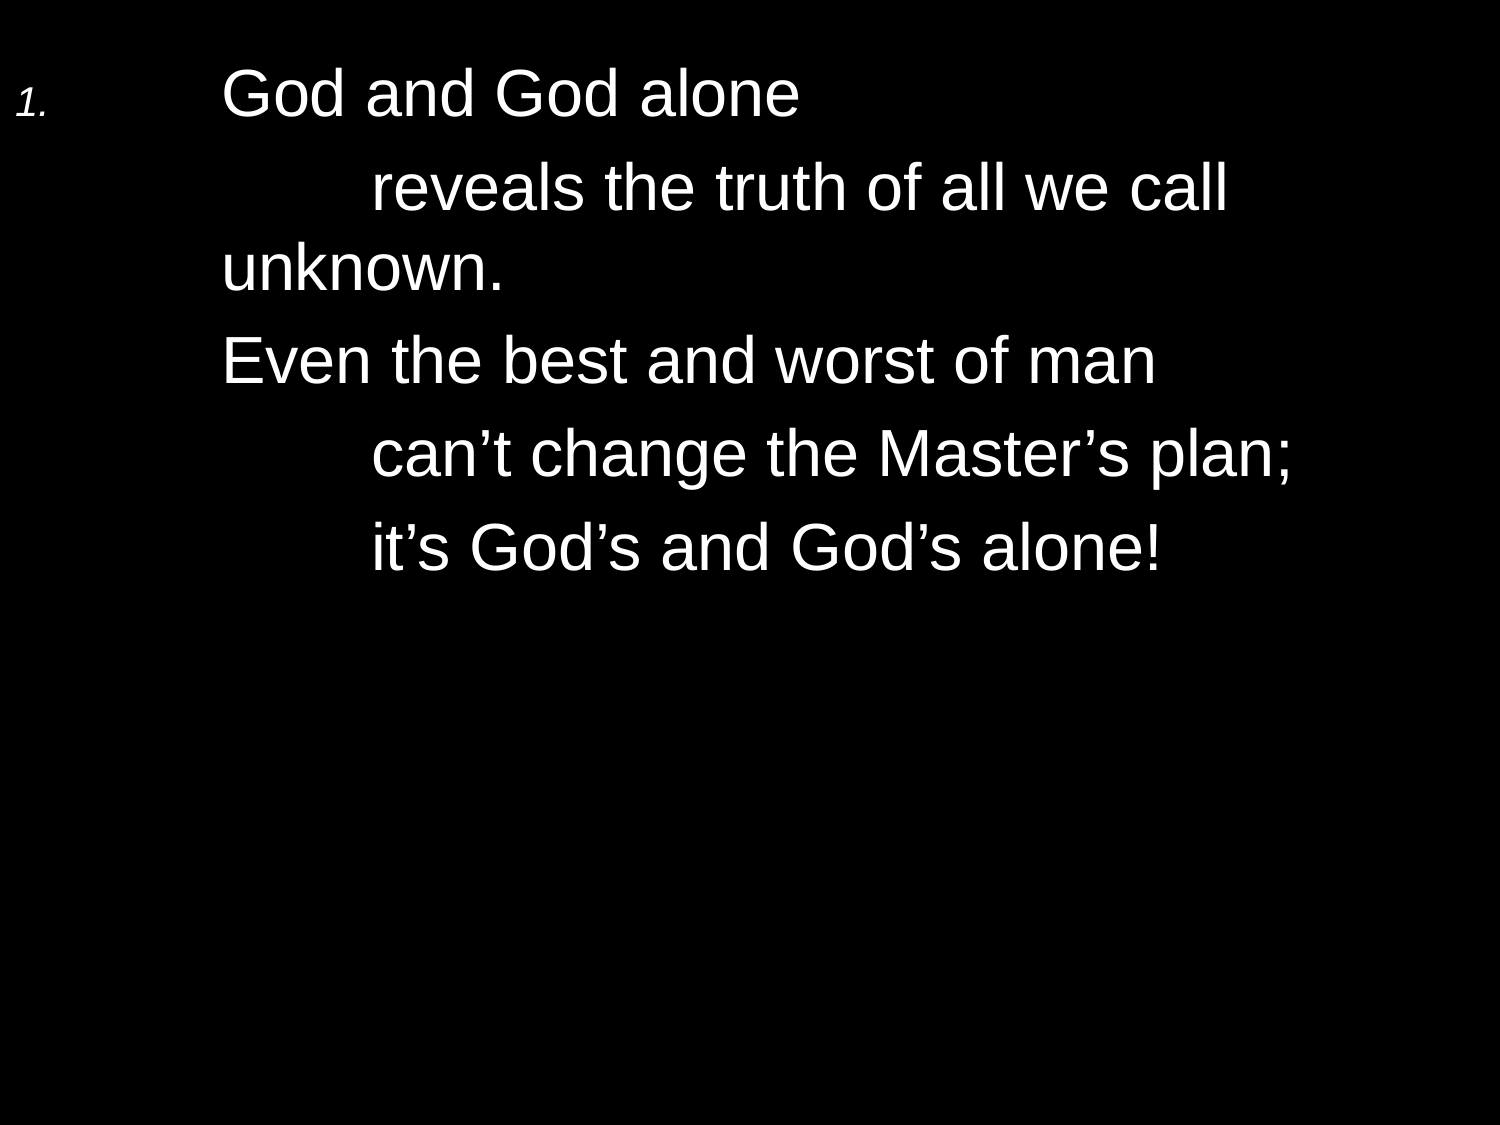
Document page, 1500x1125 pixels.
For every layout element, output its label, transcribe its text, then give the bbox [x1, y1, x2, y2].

list 1. God and God alone reveals the truth of all we call unknown. Even the best and worst of man can’t change the Master’s plan; it’s God’s and God’s alone! [0, 42, 1500, 1047]
